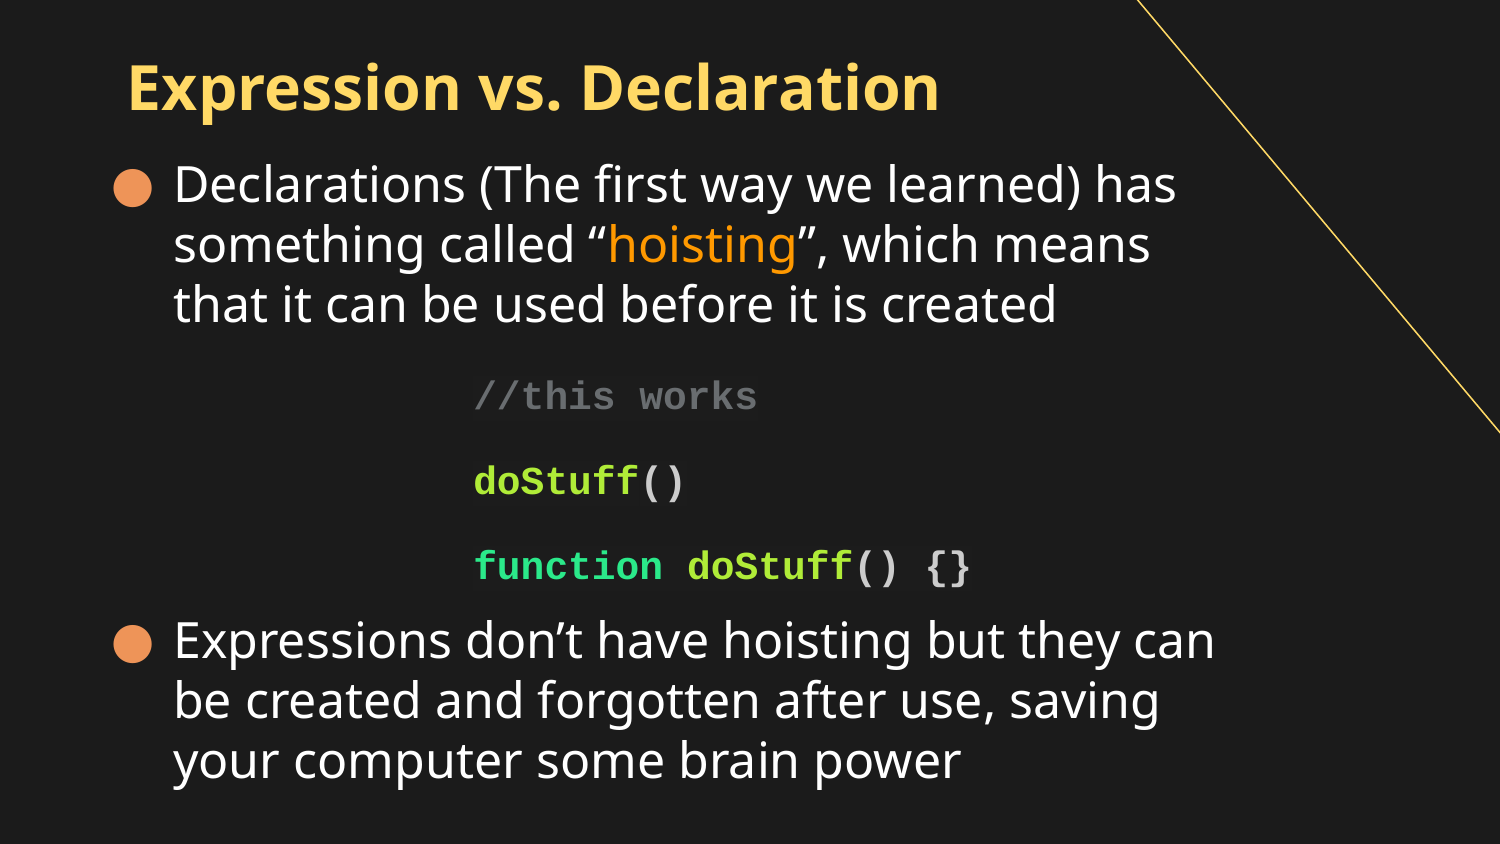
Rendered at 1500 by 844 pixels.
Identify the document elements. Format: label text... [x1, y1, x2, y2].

title Expression vs. Declaration [55, 39, 1015, 138]
list Declarations (The first way we learned) has something called “hoisting”, which means that it can be used before it is created //this works doStuff() function doStuff() {} Expressions don’t have hoisting but they can be created and forgotten after use, saving your computer some brain power [83, 137, 1255, 819]
